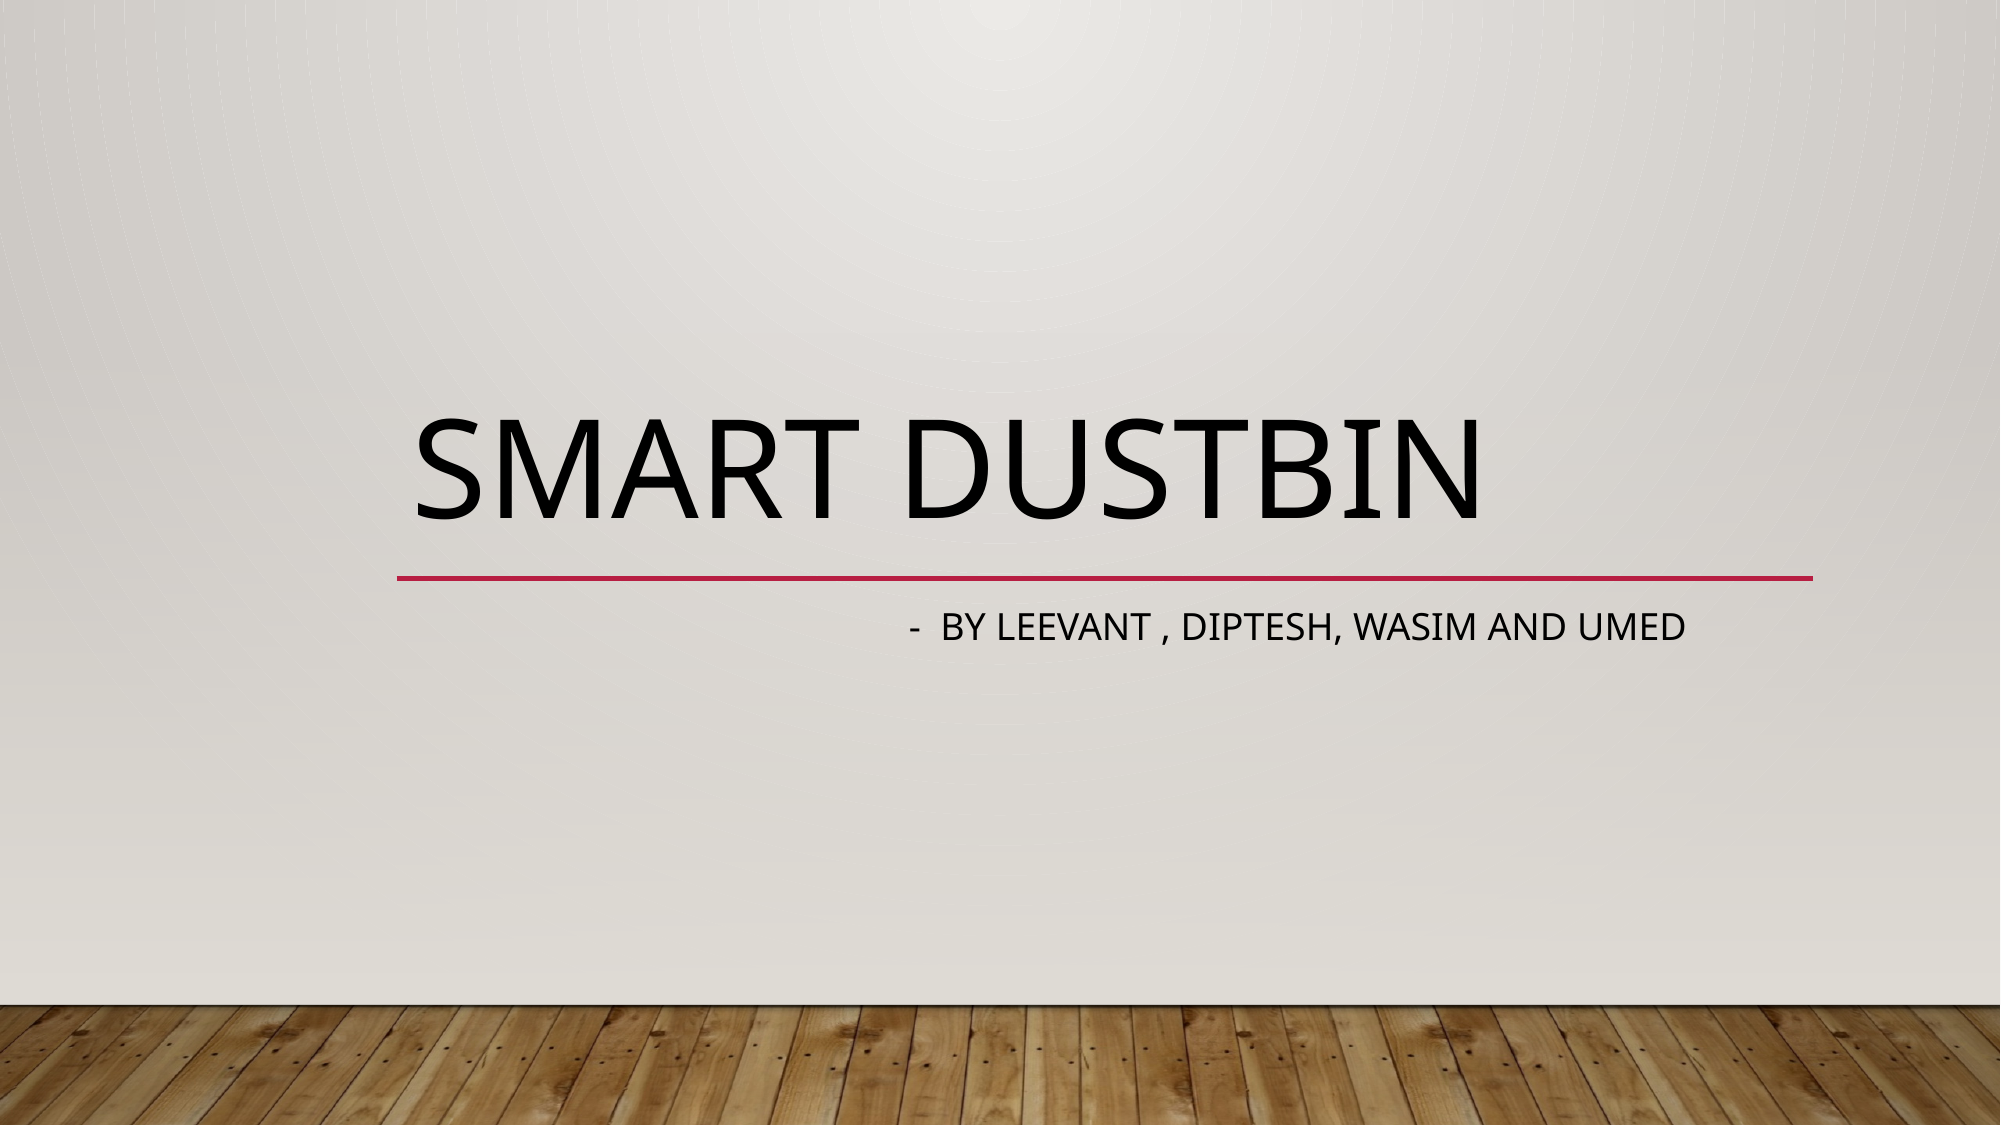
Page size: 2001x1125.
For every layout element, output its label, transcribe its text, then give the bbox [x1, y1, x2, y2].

subtitle - By leevant , diptesh, Wasim and Umed [396, 579, 1814, 740]
title SMART Dustbin [396, 131, 1814, 549]
picture [0, 1005, 2000, 1125]
